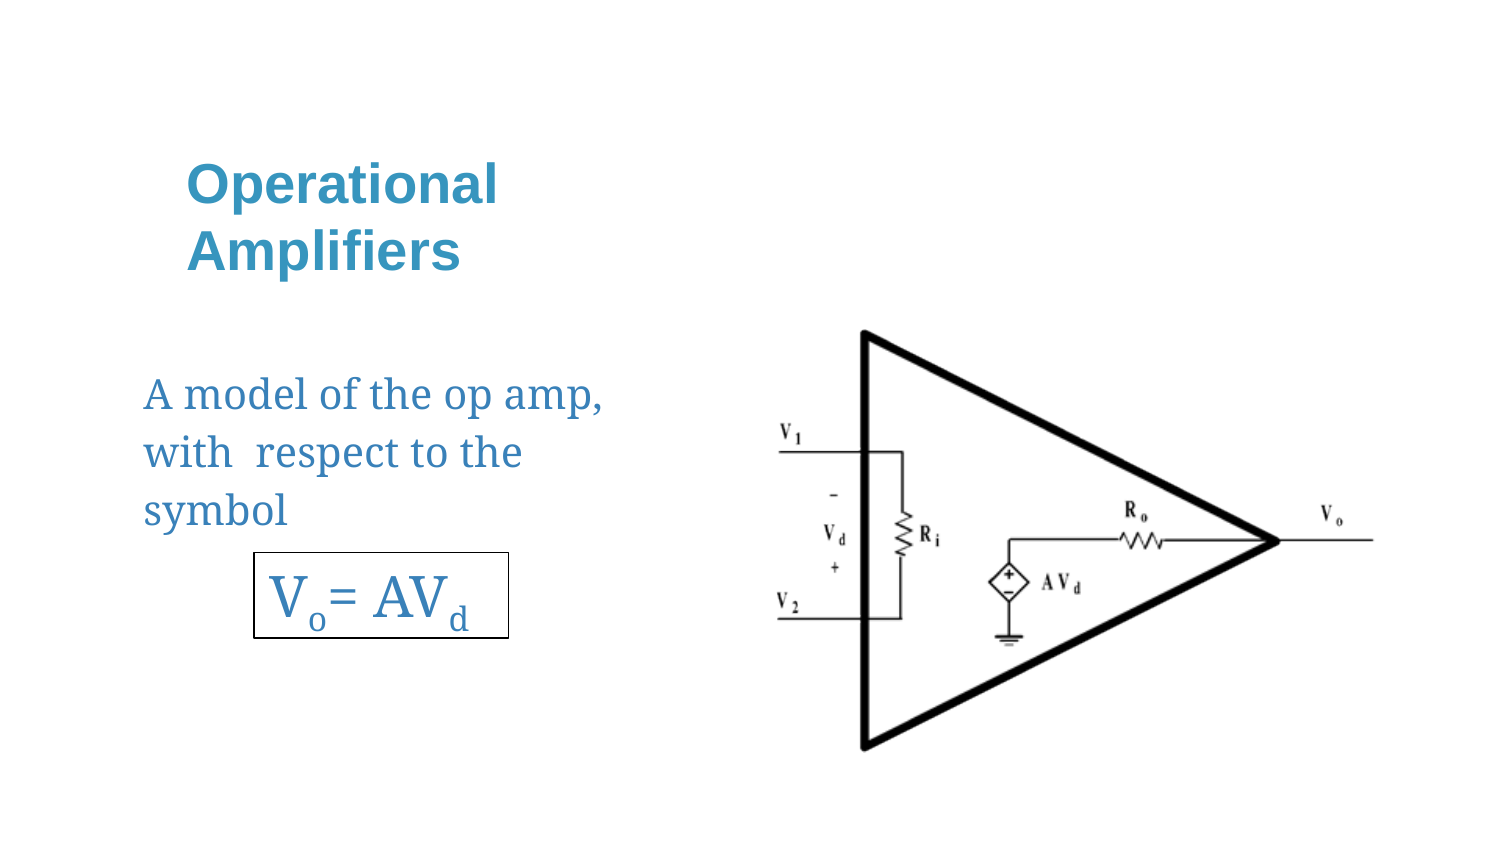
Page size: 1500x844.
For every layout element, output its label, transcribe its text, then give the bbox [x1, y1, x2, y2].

title Operational Amplifiers [184, 144, 767, 225]
text_box [776, 329, 1375, 754]
text_box Vo= AVd [253, 552, 509, 639]
text_box A model of the op amp, with respect to the symbol [141, 354, 666, 458]
